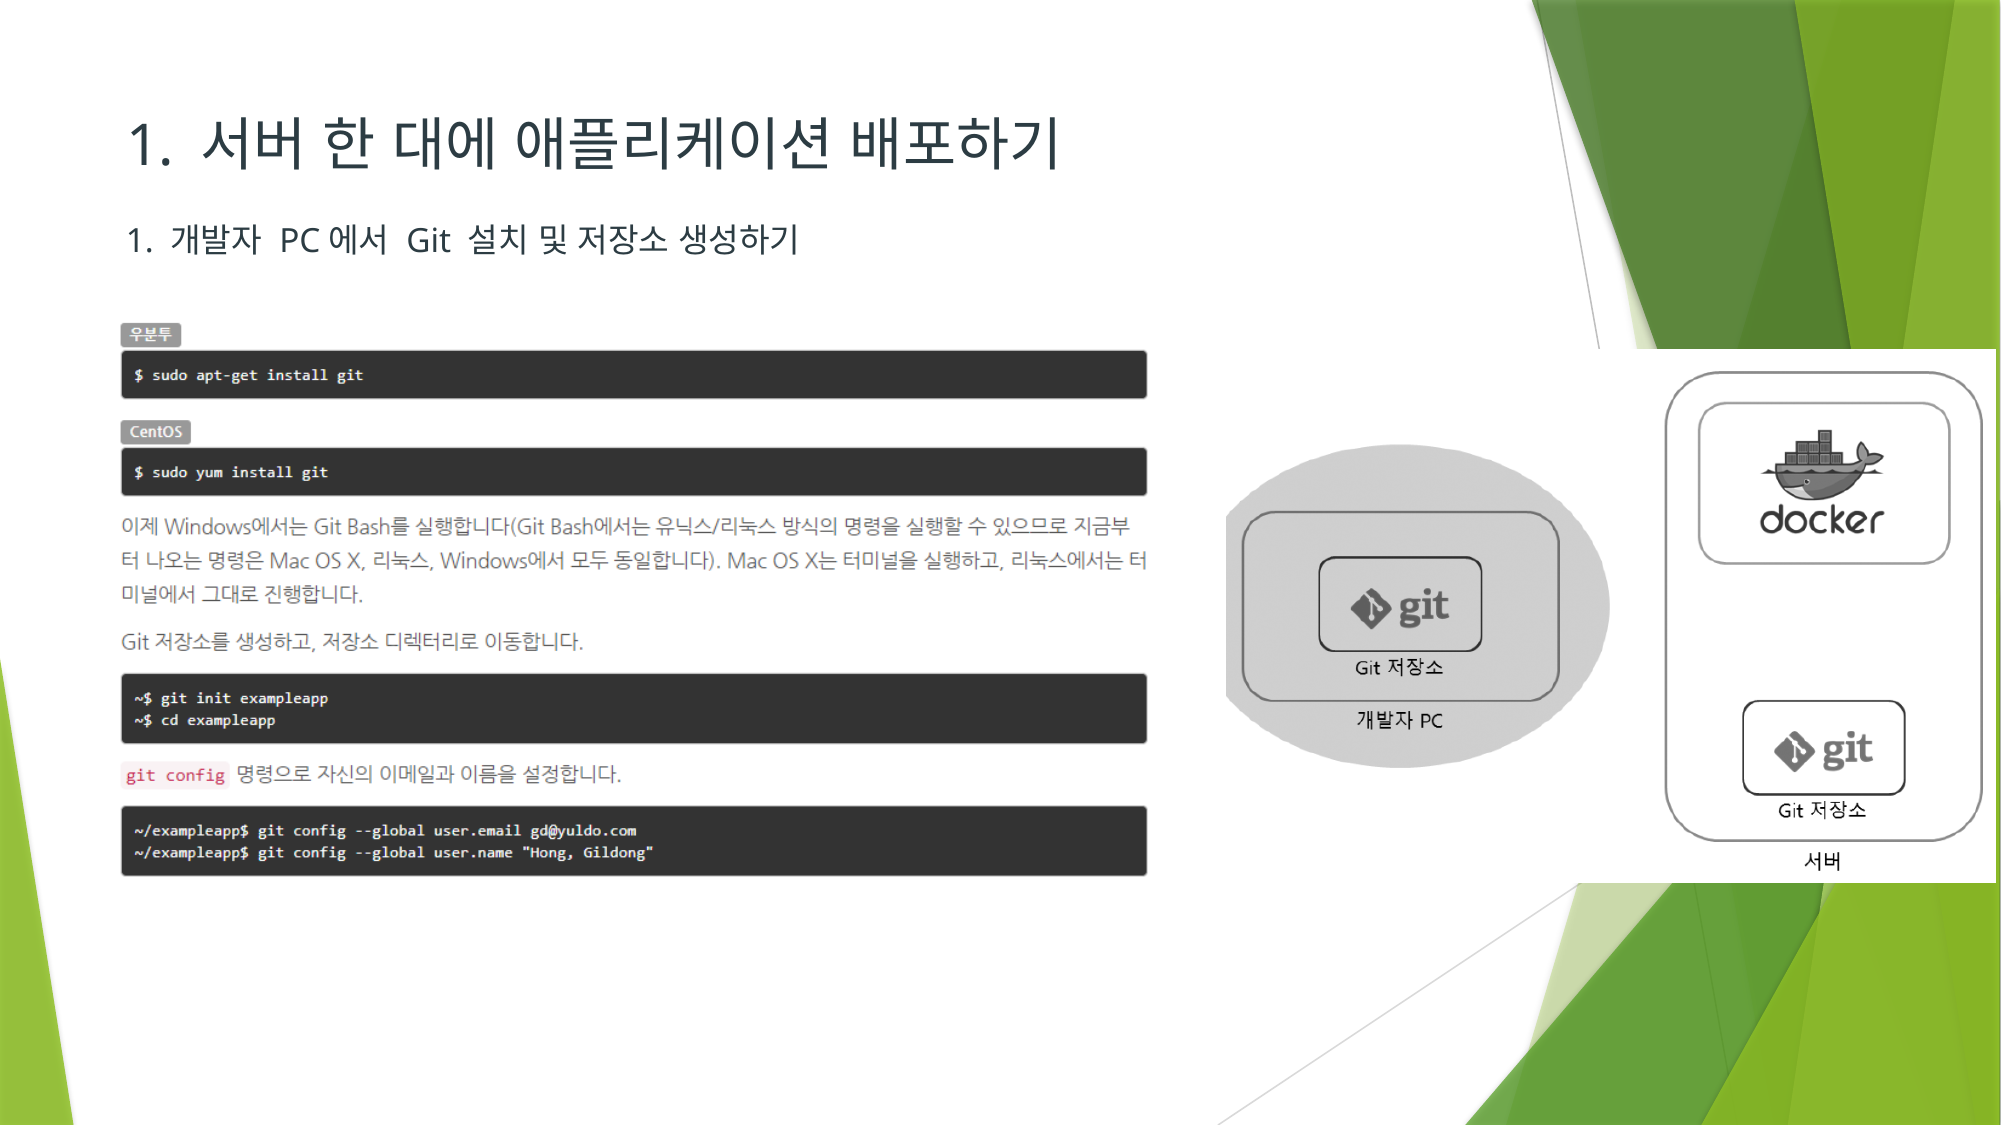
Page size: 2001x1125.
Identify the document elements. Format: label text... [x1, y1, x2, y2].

picture [110, 317, 1154, 883]
title 1. 서버 한 대에 애플리케이션 배포하기 [111, 99, 1522, 185]
text_box 1. 개발자 PC에서 Git 설치 및 저장소 생성하기 [111, 212, 1886, 267]
picture [1208, 348, 1996, 883]
